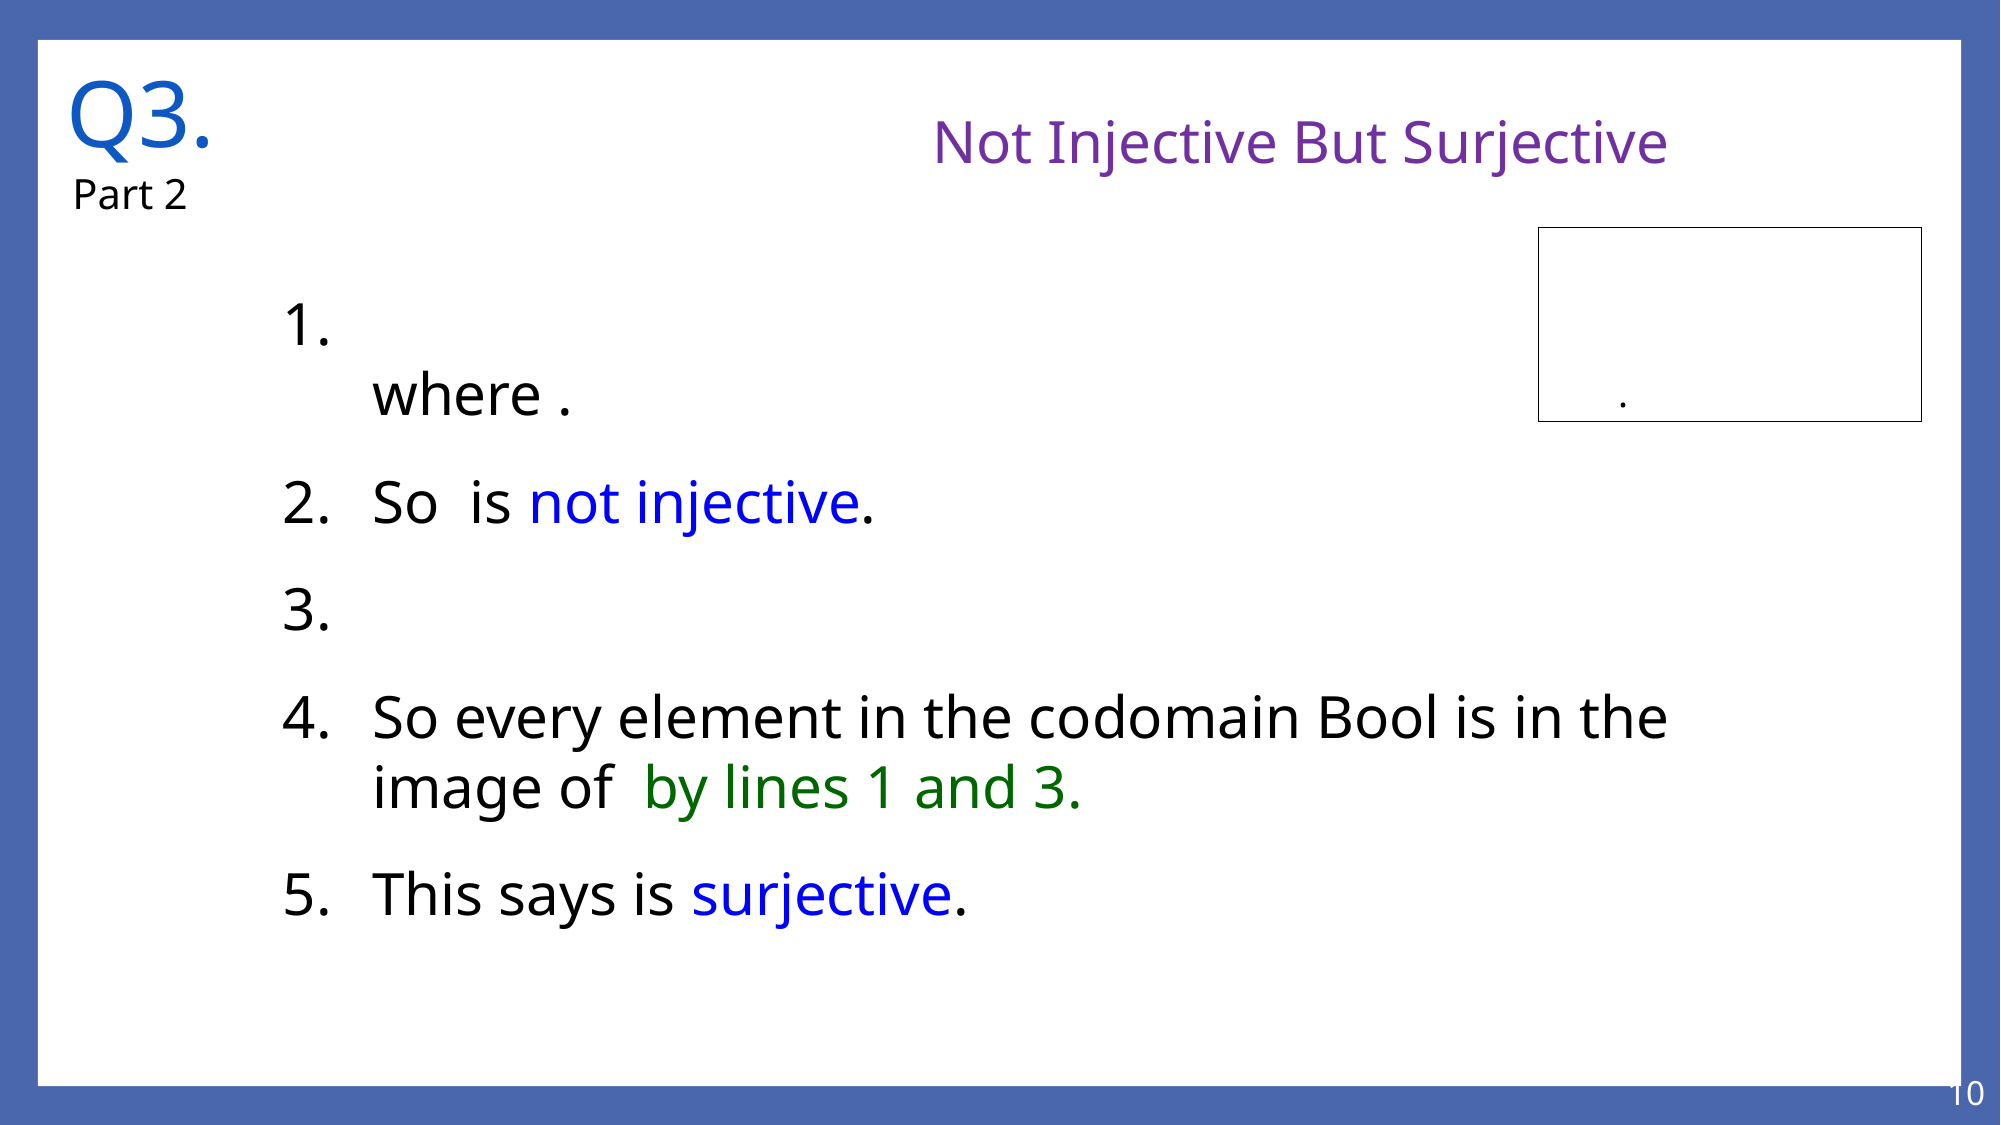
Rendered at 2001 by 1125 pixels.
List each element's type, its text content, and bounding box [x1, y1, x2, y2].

text_box Not Injective But Surjective [917, 98, 1684, 184]
title Q3. [51, 37, 268, 185]
slide_number 10 [1720, 1065, 2000, 1125]
text_box Part 2 [57, 160, 203, 226]
